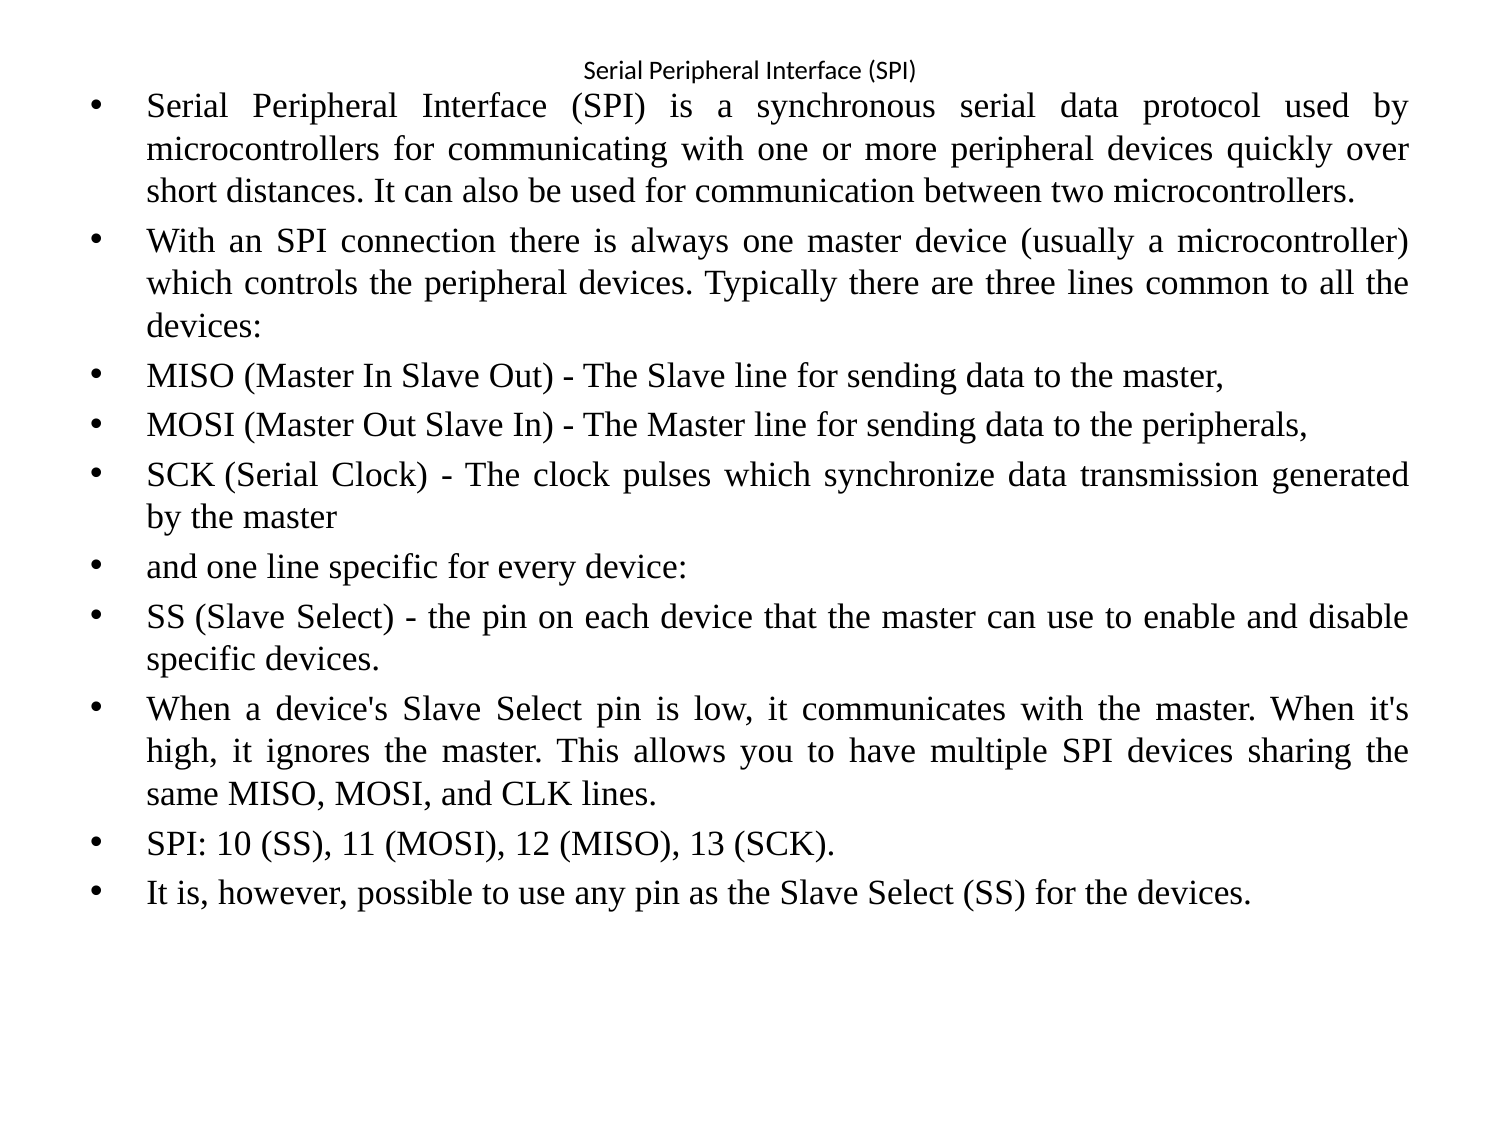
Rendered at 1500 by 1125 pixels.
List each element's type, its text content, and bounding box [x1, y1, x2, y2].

list Serial Peripheral Interface (SPI) is a synchronous serial data protocol used by microcontrollers for communicating with one or more peripheral devices quickly over short distances. It can also be used for communication between two microcontrollers. With an SPI connection there is always one master device (usually a microcontroller) which controls the peripheral devices. Typically there are three lines common to all the devices: MISO (Master In Slave Out) - The Slave line for sending data to the master, MOSI (Master Out Slave In) - The Master line for sending data to the peripherals, SCK (Serial Clock) - The clock pulses which synchronize data transmission generated by the master and one line specific for every device: SS (Slave Select) - the pin on each device that the master can use to enable and disable specific devices. When a device's Slave Select pin is low, it communicates with the master. When it's high, it ignores the master. This allows you to have multiple SPI devices sharing the same MISO, MOSI, and CLK lines. SPI: 10 (SS), 11 (MOSI), 12 (MISO), 13 (SCK). It is, however, possible to use any pin as the Slave Select (SS) for the devices. [75, 75, 1425, 1125]
title Serial Peripheral Interface (SPI) [75, 45, 1425, 75]
